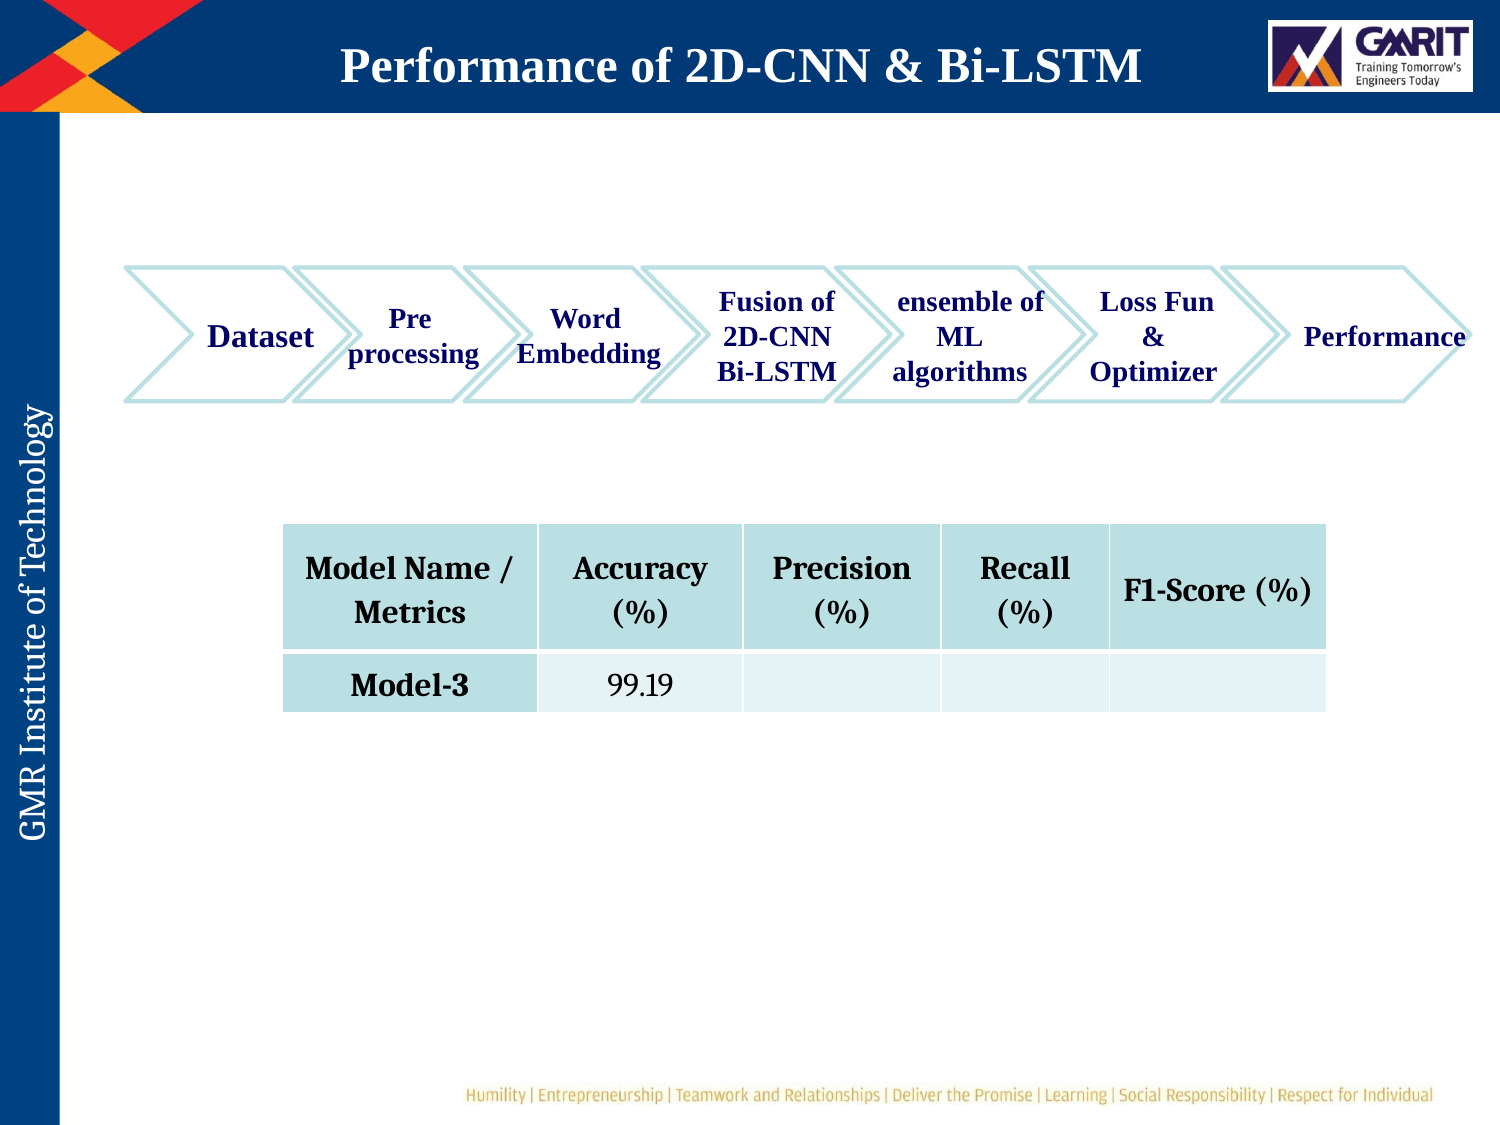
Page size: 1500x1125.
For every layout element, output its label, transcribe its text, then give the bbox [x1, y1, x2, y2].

table_cell [744, 654, 940, 712]
table_header Recall (%) [942, 524, 1109, 649]
table_header Accuracy (%) [539, 524, 742, 649]
text_box Performance of 2D-CNN & Bi-LSTM [325, 24, 1239, 100]
text_box Performance [1220, 265, 1473, 404]
table_cell Model-3 [283, 654, 537, 712]
table_header F1-Score (%) [1110, 524, 1326, 649]
table_header Precision (%) [744, 524, 940, 649]
picture [462, 1082, 1438, 1107]
table_header Model Name / Metrics [283, 524, 537, 649]
table_cell 99.19 [539, 654, 742, 712]
table_cell [942, 654, 1109, 712]
text_box Loss Fun & Optimizer [1027, 265, 1280, 404]
text_box ensemble of ML algorithms [833, 265, 1087, 404]
text_box Pre processing [292, 265, 522, 404]
text_box Fusion of 2D-CNN Bi-LSTM [640, 265, 893, 404]
text_box Word Embedding [462, 265, 702, 404]
picture [0, 0, 1500, 113]
text_box Dataset [123, 265, 353, 404]
table_cell [1110, 654, 1326, 712]
